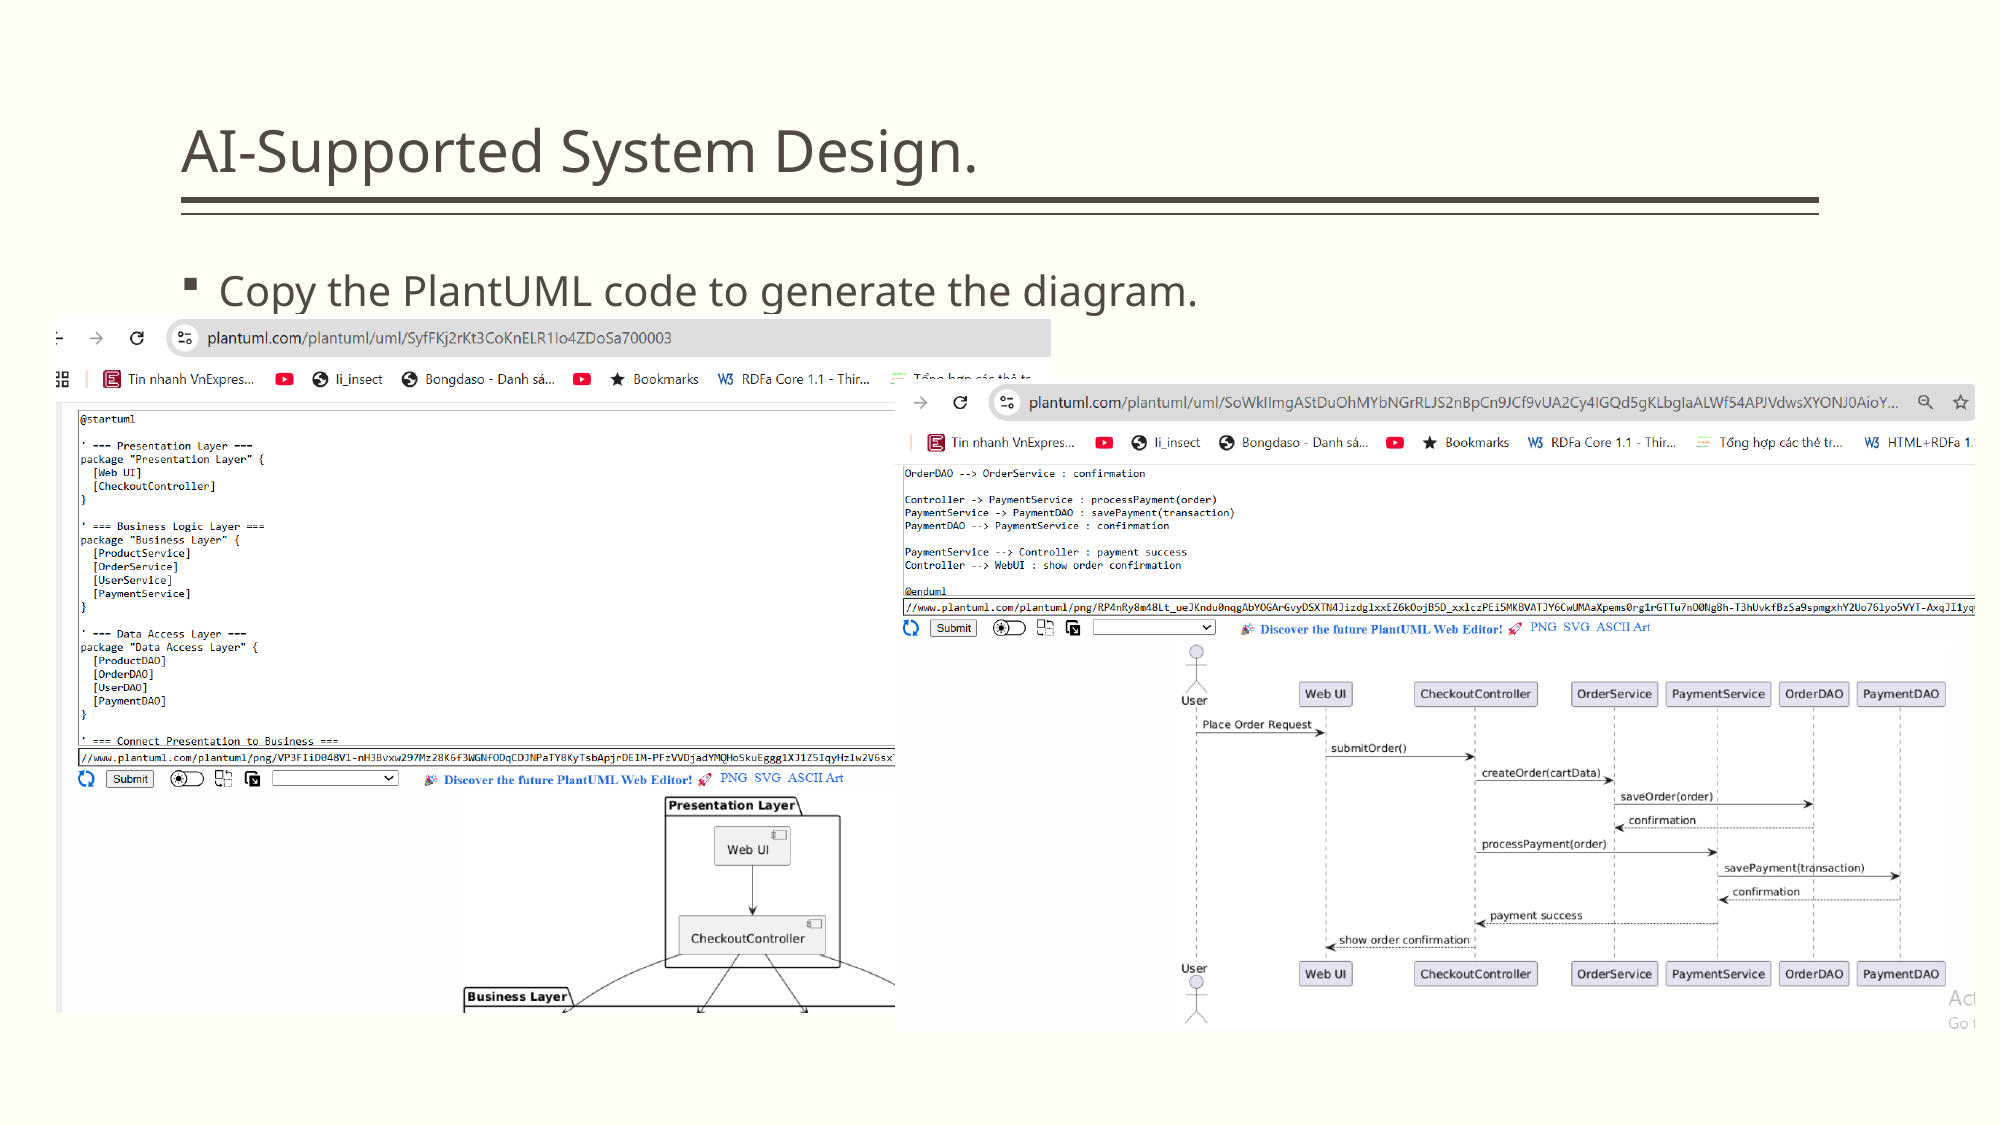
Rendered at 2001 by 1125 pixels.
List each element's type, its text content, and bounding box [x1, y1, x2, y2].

picture [56, 314, 1975, 1033]
list Copy the PlantUML code to generate the diagram. [181, 262, 1819, 377]
title AI-Supported System Design. [181, 12, 1819, 193]
